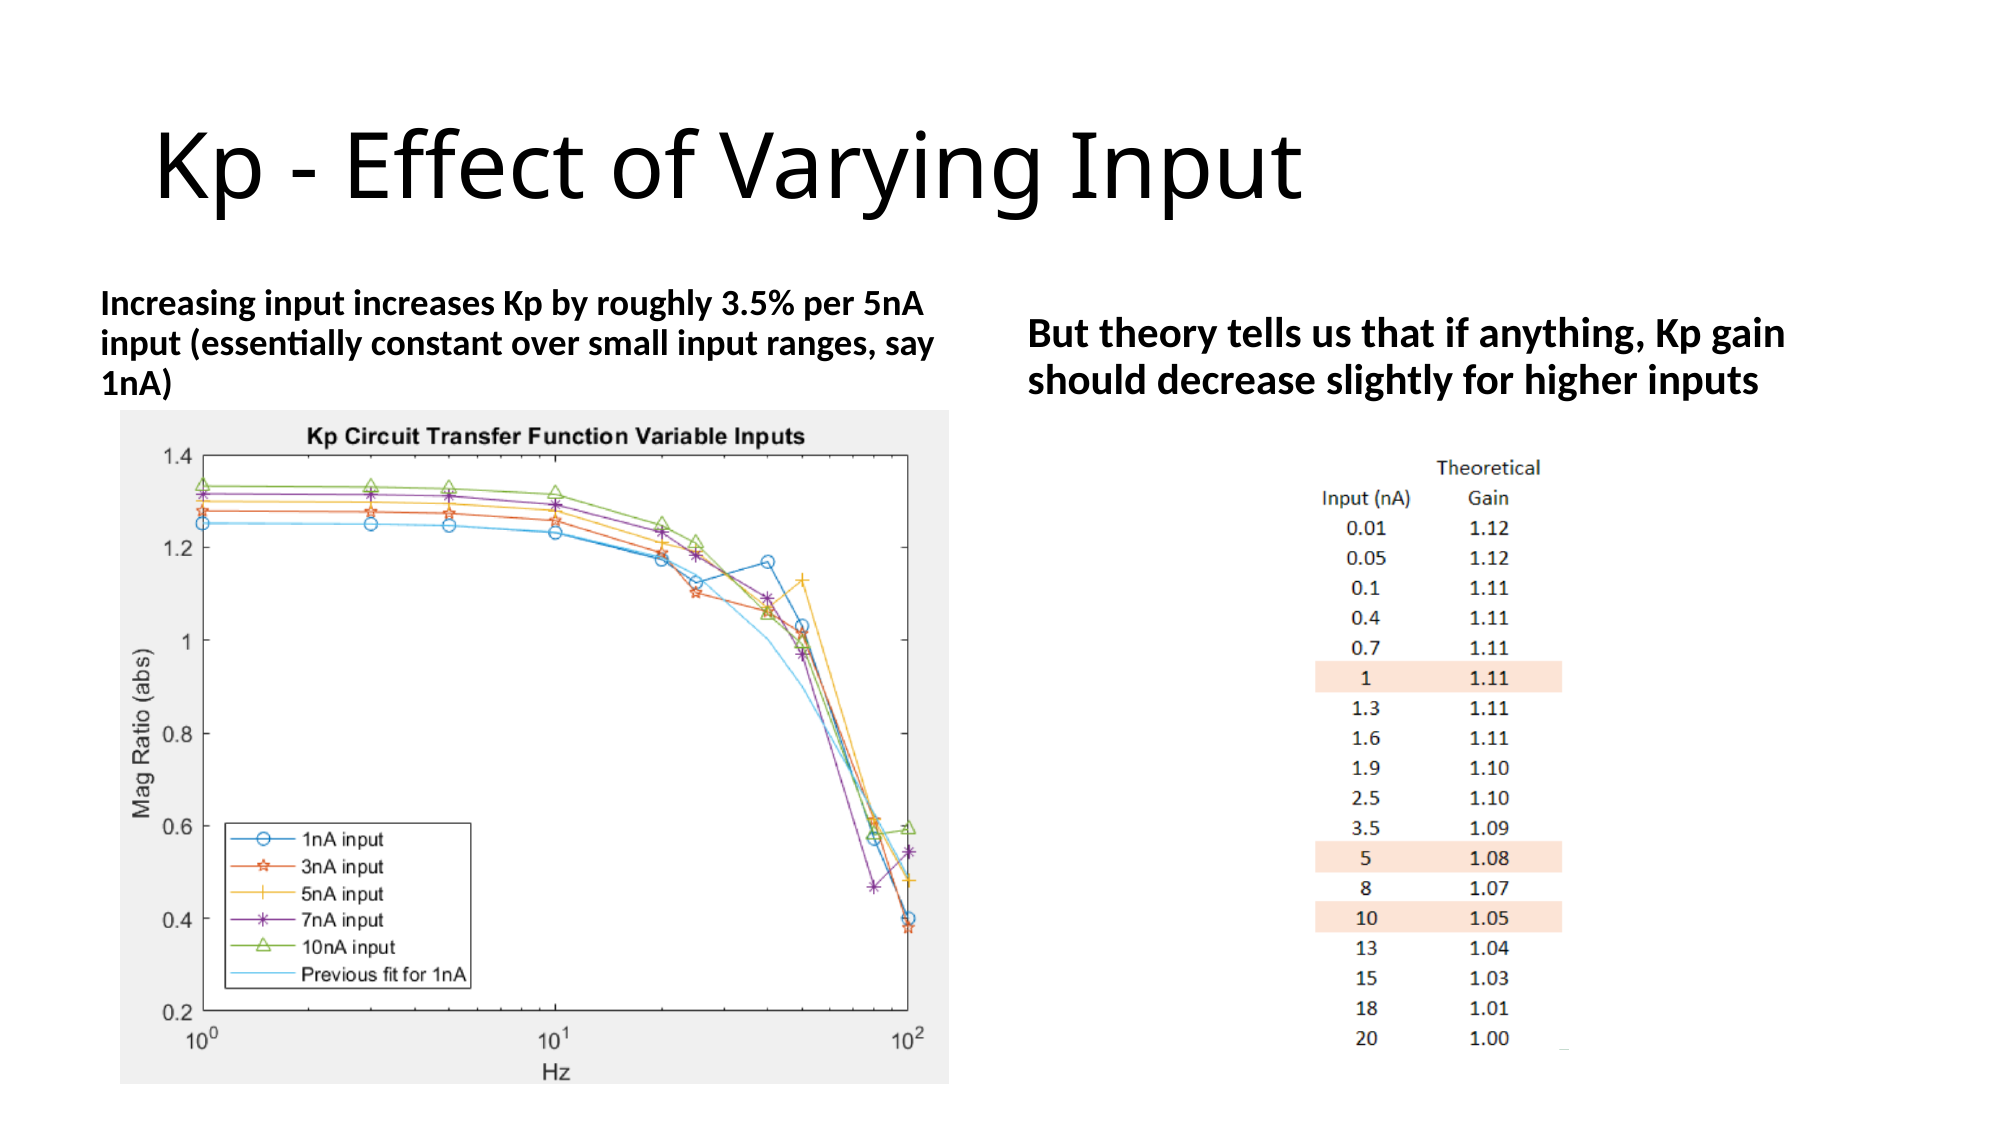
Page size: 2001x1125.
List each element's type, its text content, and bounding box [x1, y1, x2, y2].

list But theory tells us that if anything, Kp gain should decrease slightly for higher inputs [1012, 275, 1863, 411]
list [120, 410, 949, 1084]
list Increasing input increases Kp by roughly 3.5% per 5nA input (essentially constant over small input ranges, say 1nA) [85, 275, 984, 411]
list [1306, 445, 1569, 1050]
title Kp - Effect of Varying Input [137, 59, 1863, 278]
